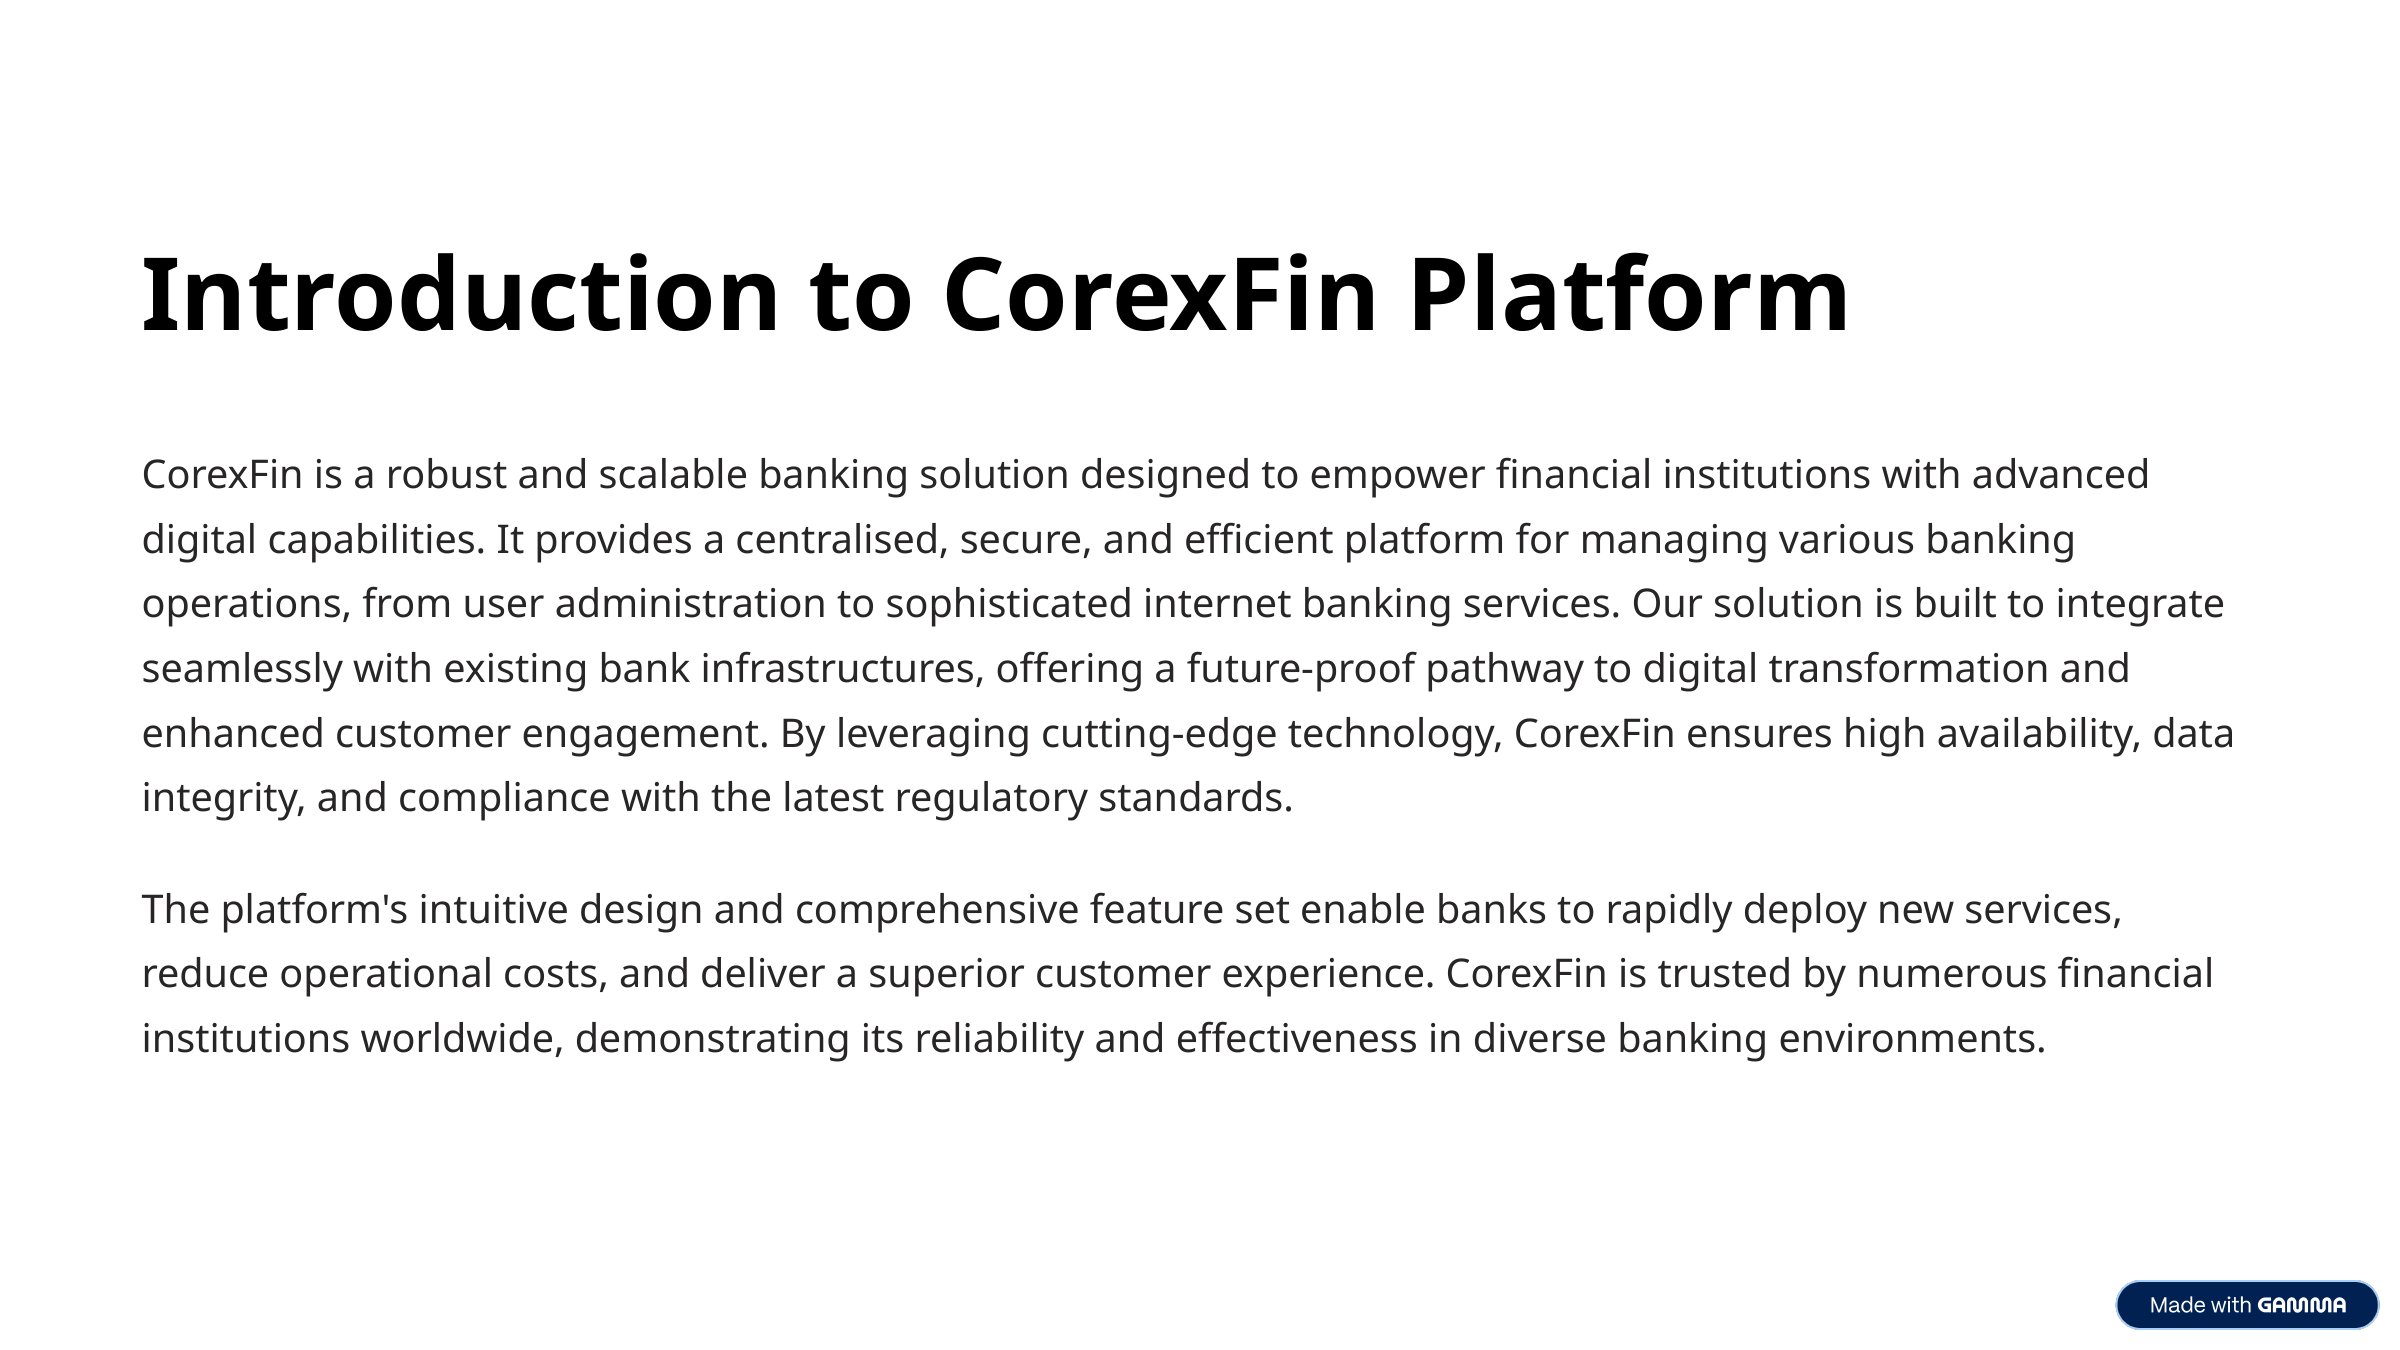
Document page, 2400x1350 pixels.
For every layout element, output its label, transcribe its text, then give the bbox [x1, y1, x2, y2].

text_box The platform's intuitive design and comprehensive feature set enable banks to rapidly deploy new services, reduce operational costs, and deliver a superior customer experience. CorexFin is trusted by numerous financial institutions worldwide, demonstrating its reliability and effectiveness in diverse banking environments. [141, 866, 2259, 1126]
text_box Introduction to CorexFin Platform [141, 224, 1781, 351]
text_box CorexFin is a robust and scalable banking solution designed to empower financial institutions with advanced digital capabilities. It provides a centralised, secure, and efficient platform for managing various banking operations, from user administration to sophisticated internet banking services. Our solution is built to integrate seamlessly with existing bank infrastructures, offering a future-proof pathway to digital transformation and enhanced customer engagement. By leveraging cutting-edge technology, CorexFin ensures high availability, data integrity, and compliance with the latest regulatory standards. [141, 431, 2259, 821]
picture [2106, 1271, 2389, 1339]
